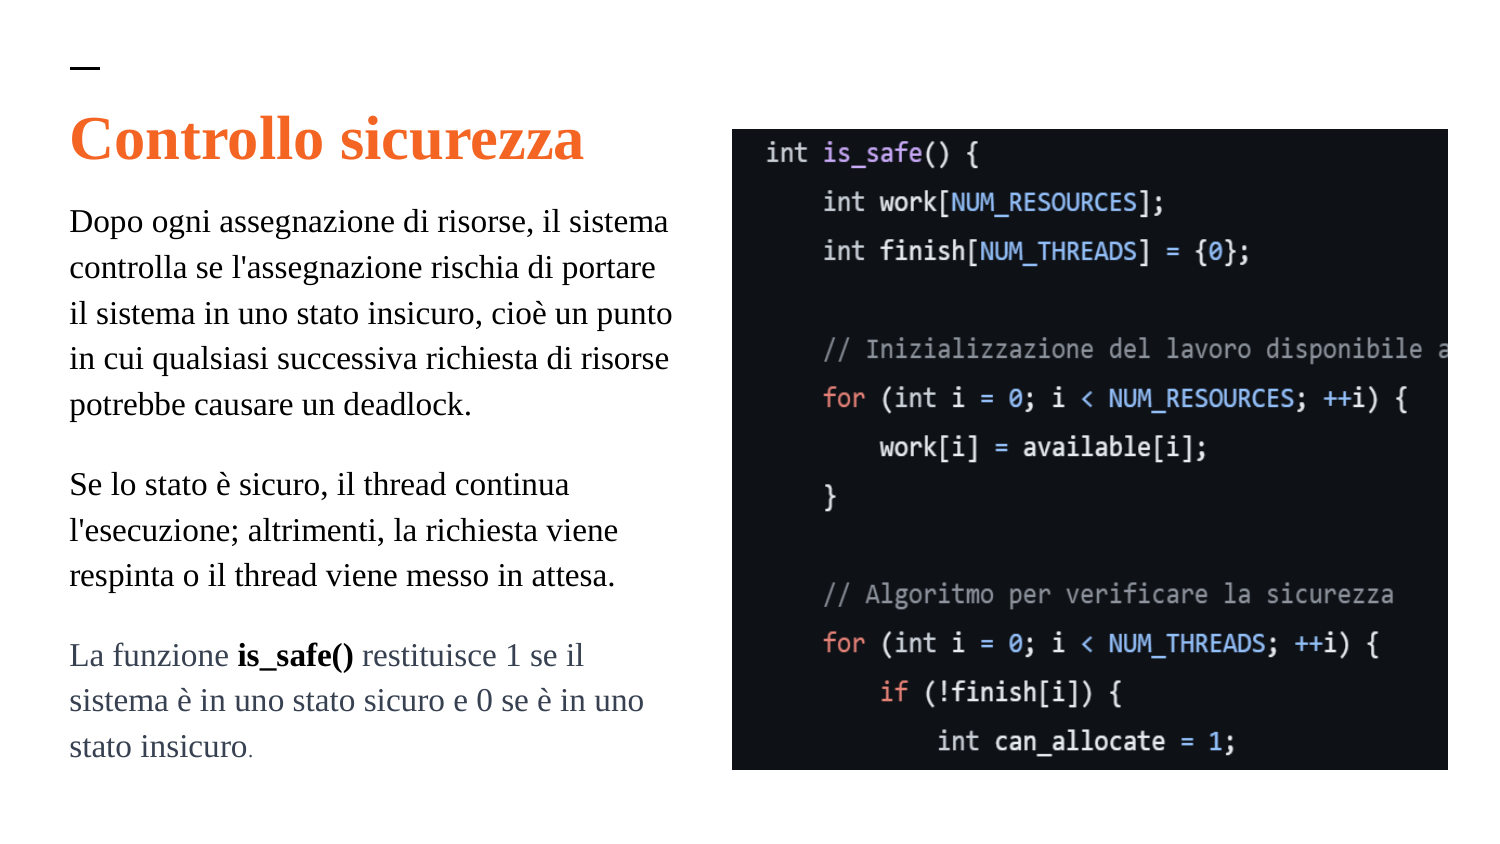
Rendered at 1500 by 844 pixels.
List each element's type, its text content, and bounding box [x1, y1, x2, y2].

list Dopo ogni assegnazione di risorse, il sistema controlla se l'assegnazione rischia di portare il sistema in uno stato insicuro, cioè un punto in cui qualsiasi successiva richiesta di risorse potrebbe causare un deadlock. Se lo stato è sicuro, il thread continua l'esecuzione; altrimenti, la richiesta viene respinta o il thread viene messo in attesa. La funzione is_safe() restituisce 1 se il sistema è in uno stato sicuro e 0 se è in uno stato insicuro. [54, 216, 696, 804]
title Controllo sicurezza [54, 62, 651, 187]
picture [732, 129, 1448, 770]
